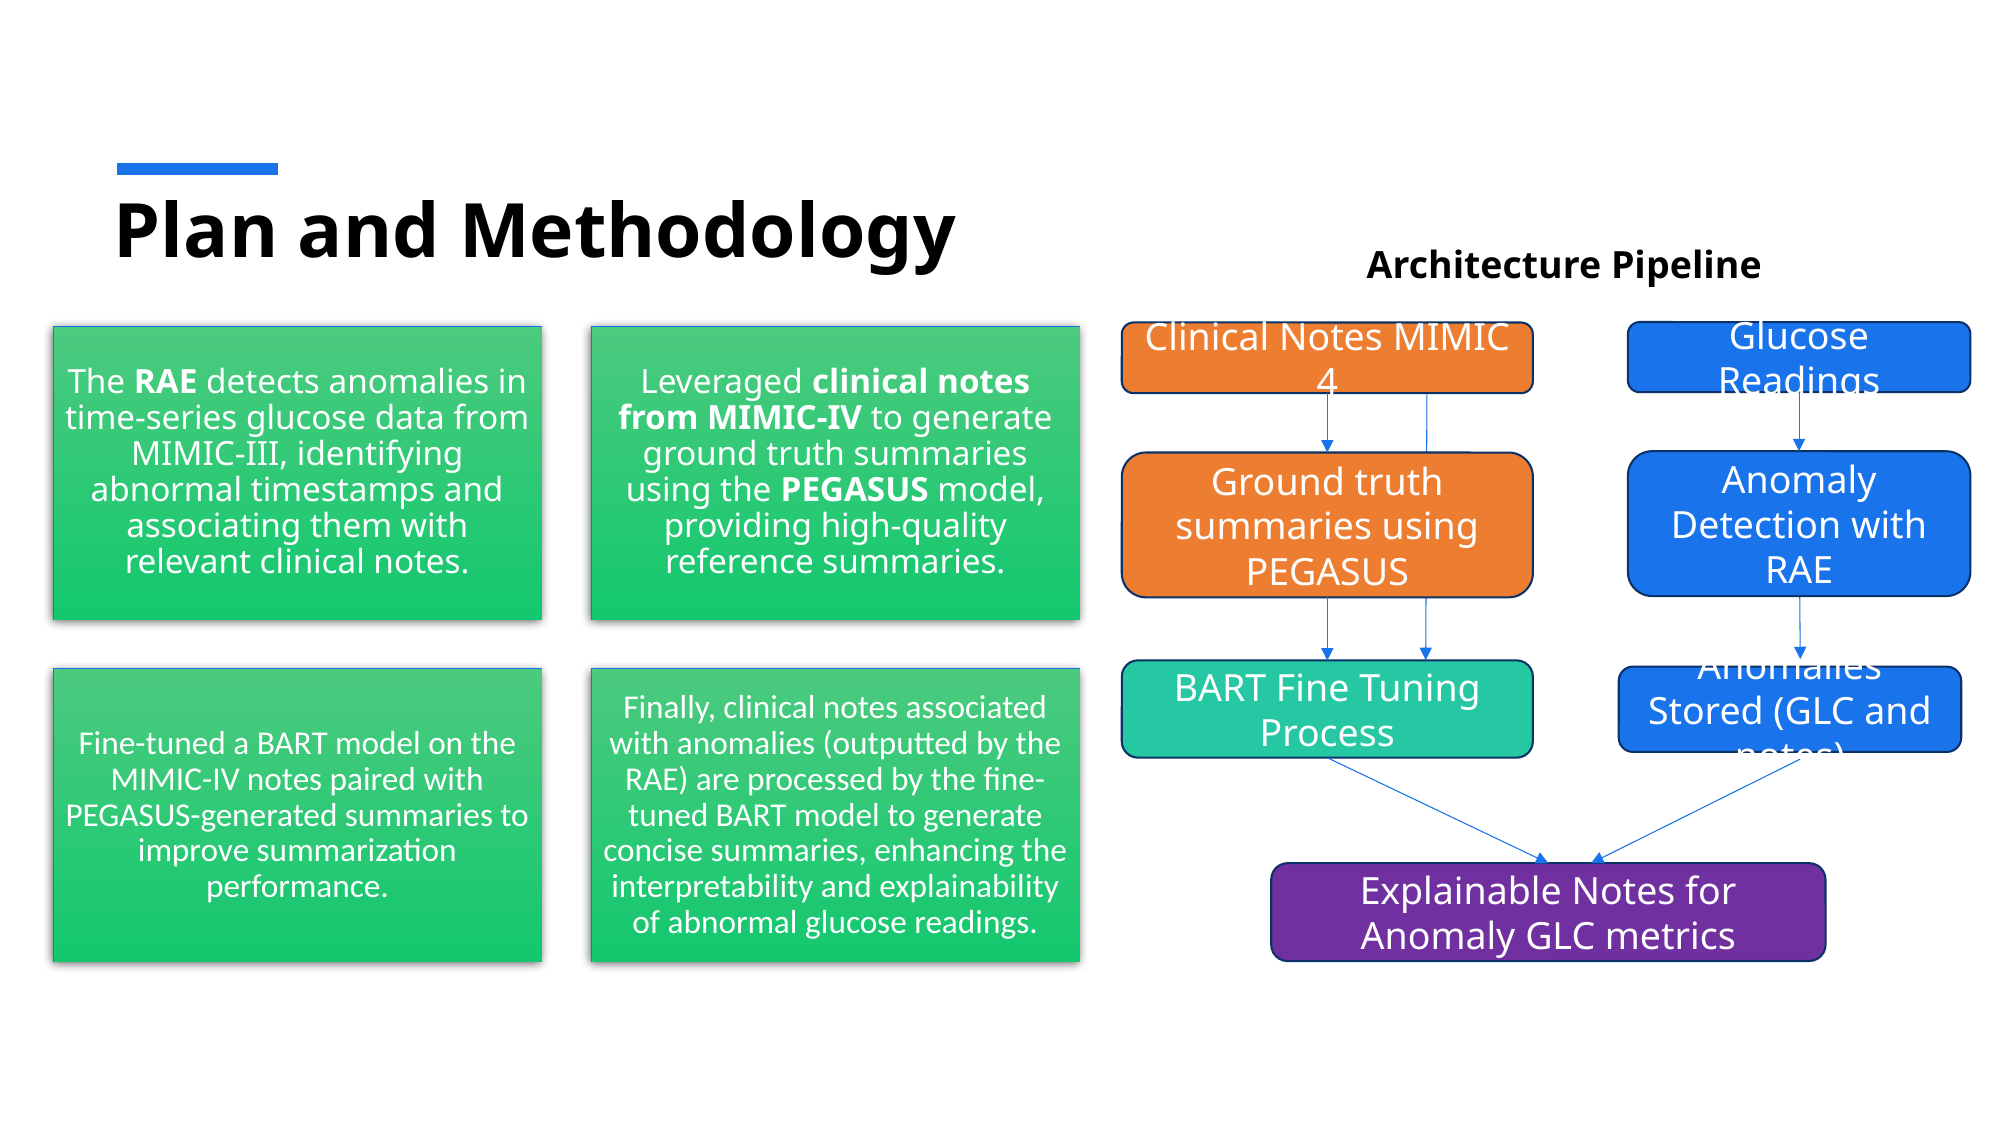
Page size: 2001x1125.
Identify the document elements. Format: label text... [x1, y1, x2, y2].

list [52, 212, 1081, 1076]
text_box Explainable Notes for Anomaly GLC metrics [1270, 862, 1827, 963]
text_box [1590, 759, 1800, 864]
text_box Anomaly Detection with RAE [1800, 450, 1972, 598]
text_box Clinical Notes MIMIC 4 [1120, 321, 1534, 395]
title Plan and Methodology [98, 174, 1041, 212]
text_box BART Fine Tuning Process [1120, 659, 1534, 759]
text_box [1327, 757, 1549, 864]
text_box Glucose Readings [1626, 320, 1972, 394]
text_box Architecture Pipeline [1351, 233, 1854, 294]
text_box Anomaly Detection with RAE [1626, 450, 1798, 598]
text_box Ground truth summaries using PEGASUS [1120, 451, 1425, 599]
text_box Ground truth summaries using PEGASUS [1427, 451, 1534, 599]
text_box Anomalies Stored (GLC and notes) [1617, 665, 1963, 753]
